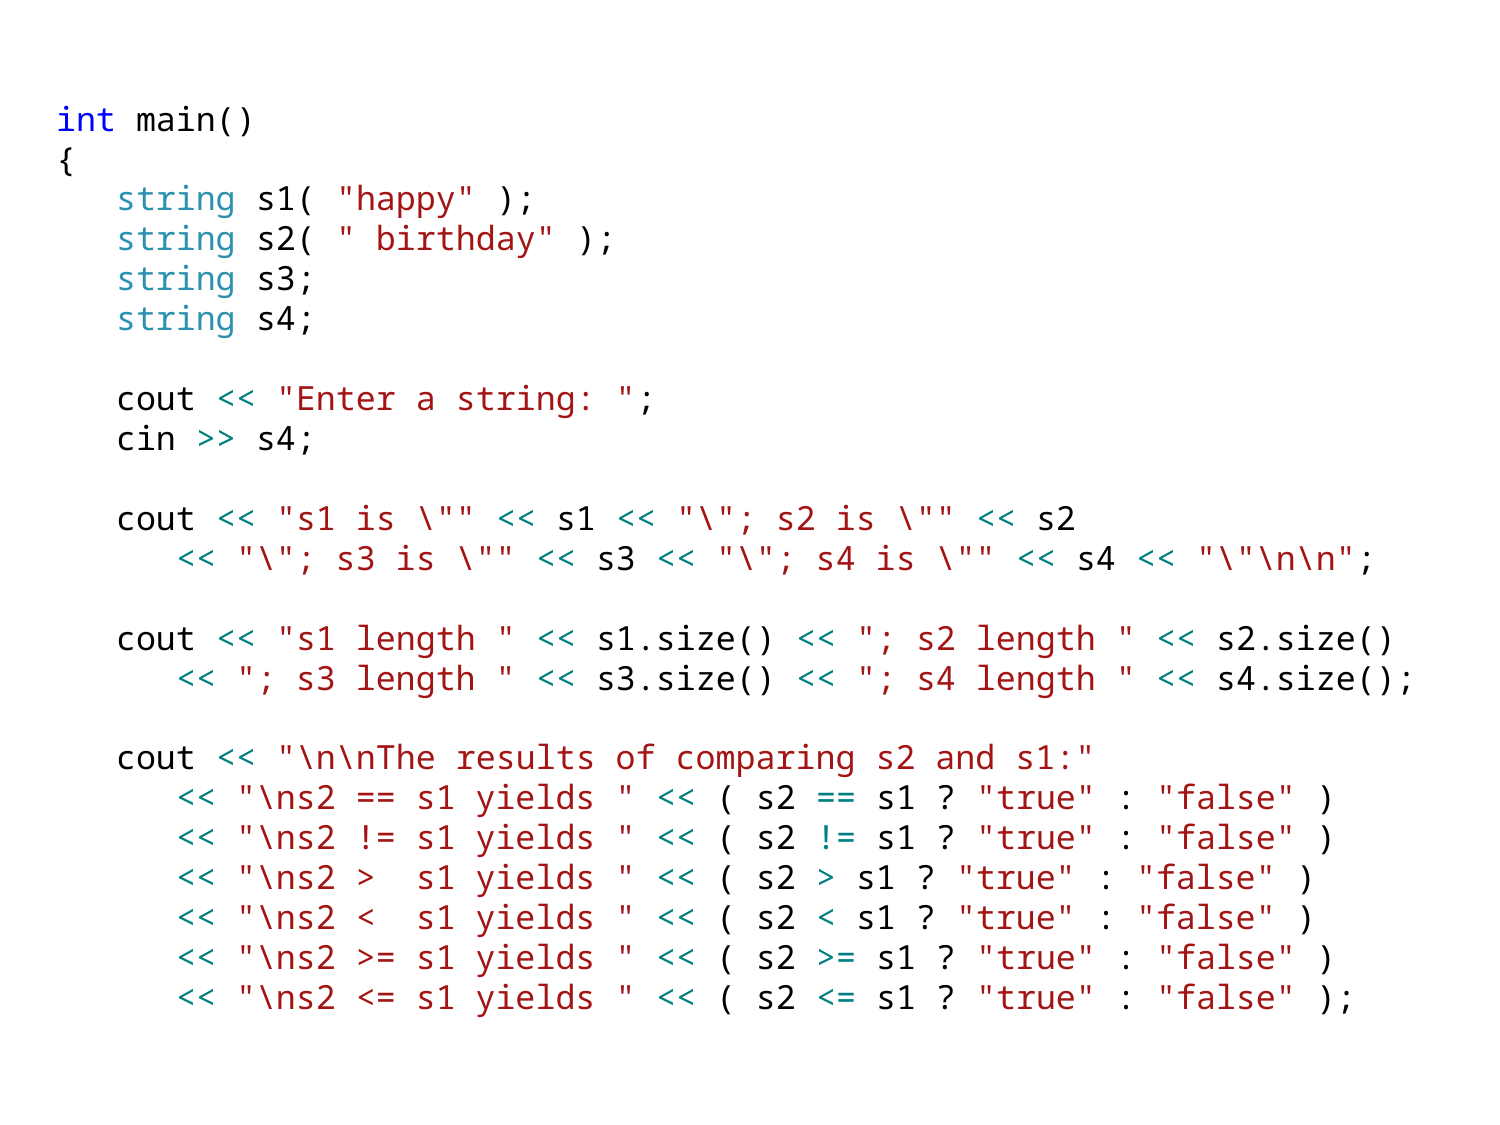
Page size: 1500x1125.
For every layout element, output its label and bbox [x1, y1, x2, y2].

list [41, 89, 1459, 1036]
